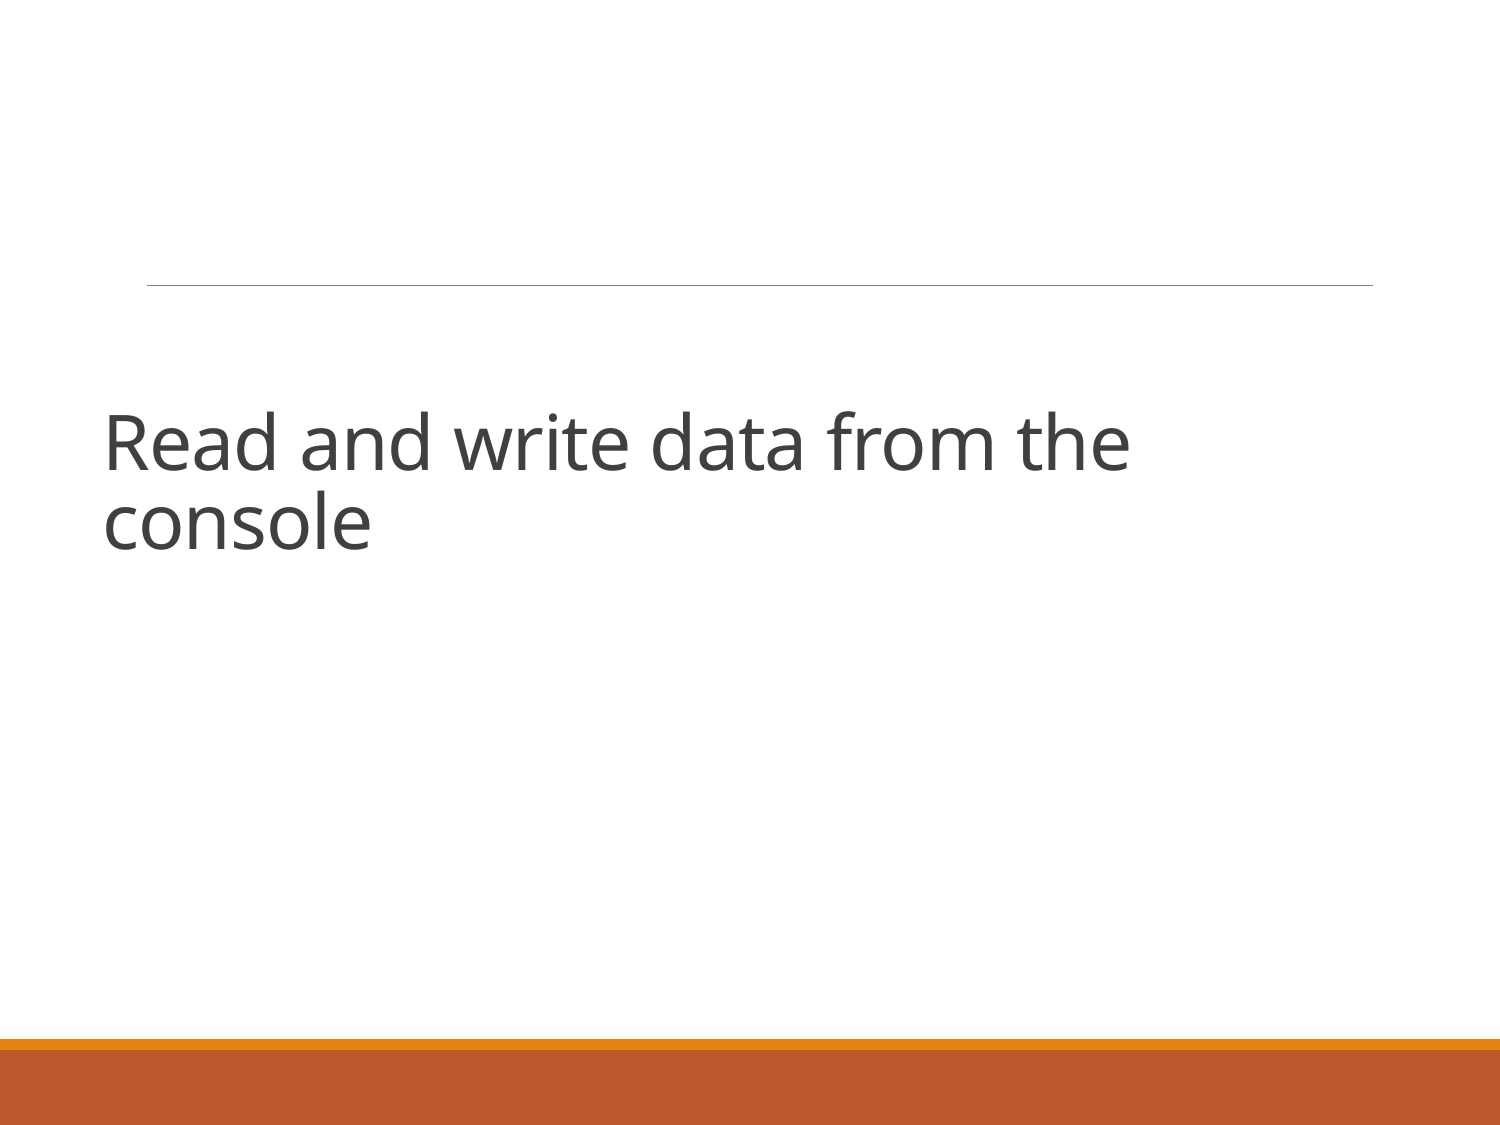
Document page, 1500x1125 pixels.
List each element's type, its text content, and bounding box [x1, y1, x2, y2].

title Read and write data from the console [87, 399, 1430, 573]
